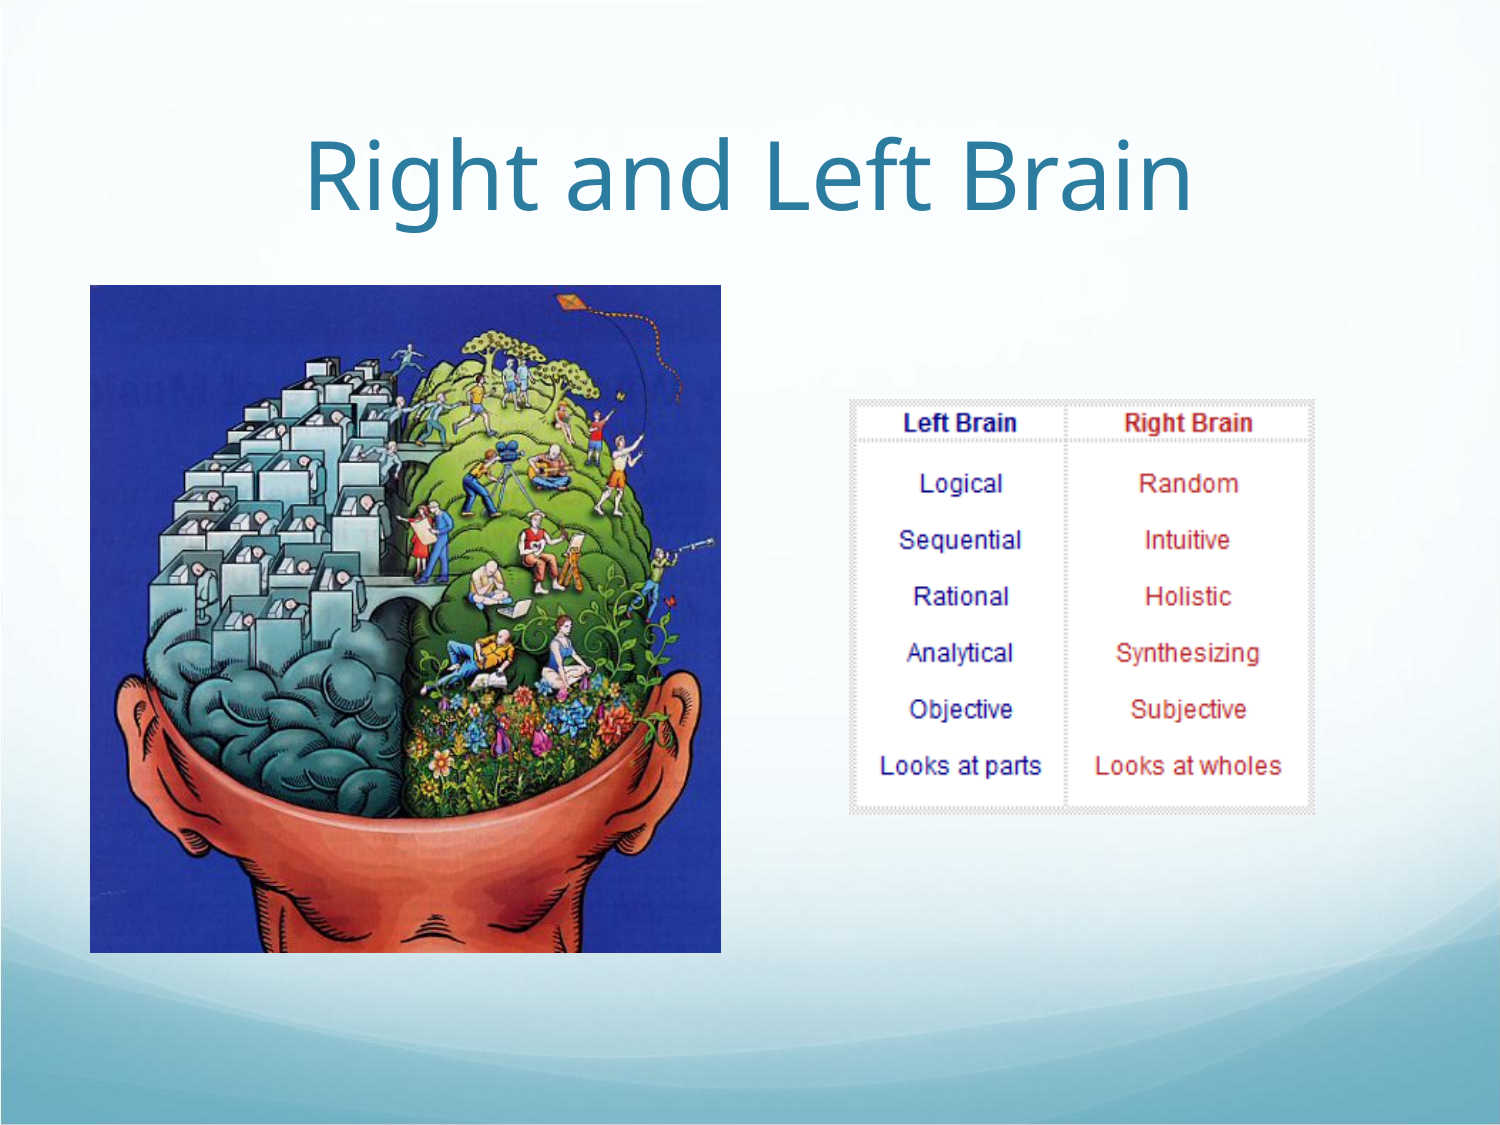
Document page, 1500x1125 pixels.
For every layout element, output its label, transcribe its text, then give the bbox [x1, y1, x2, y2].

picture [0, 0, 1500, 1125]
title Right and Left Brain [90, 17, 1410, 237]
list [89, 262, 721, 976]
